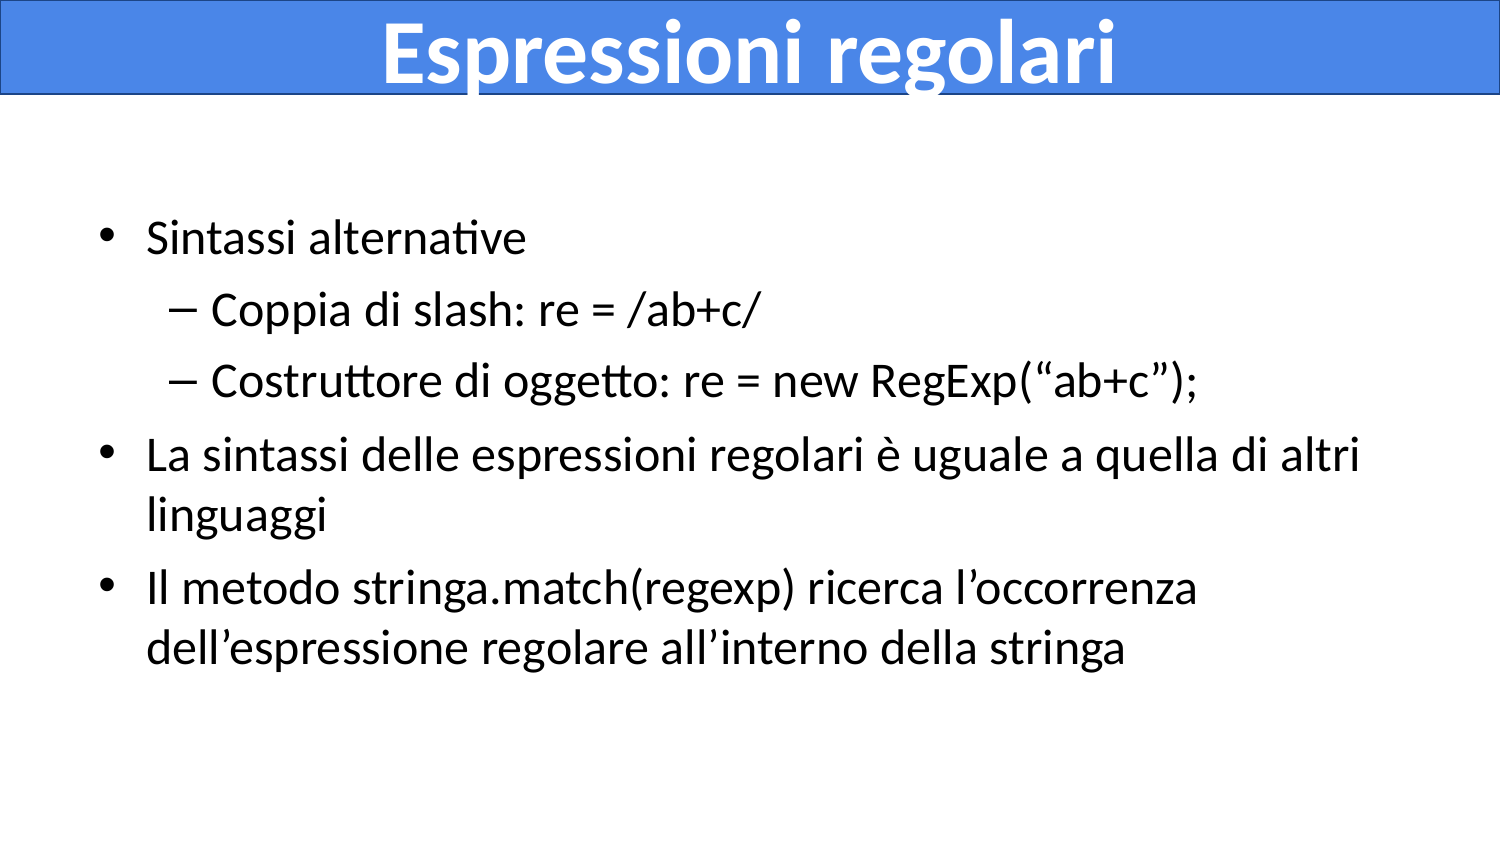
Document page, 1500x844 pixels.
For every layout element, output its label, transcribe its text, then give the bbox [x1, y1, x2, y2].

text_box Espressioni regolari [0, 0, 1500, 94]
list Sintassi alternative Coppia di slash: re = /ab+c/ Costruttore di oggetto: re = new RegExp(“ab+c”); La sintassi delle espressioni regolari è uguale a quella di altri linguaggi Il metodo stringa.match(regexp) ricerca l’occorrenza dell’espressione regolare all’interno della stringa [75, 196, 1425, 754]
